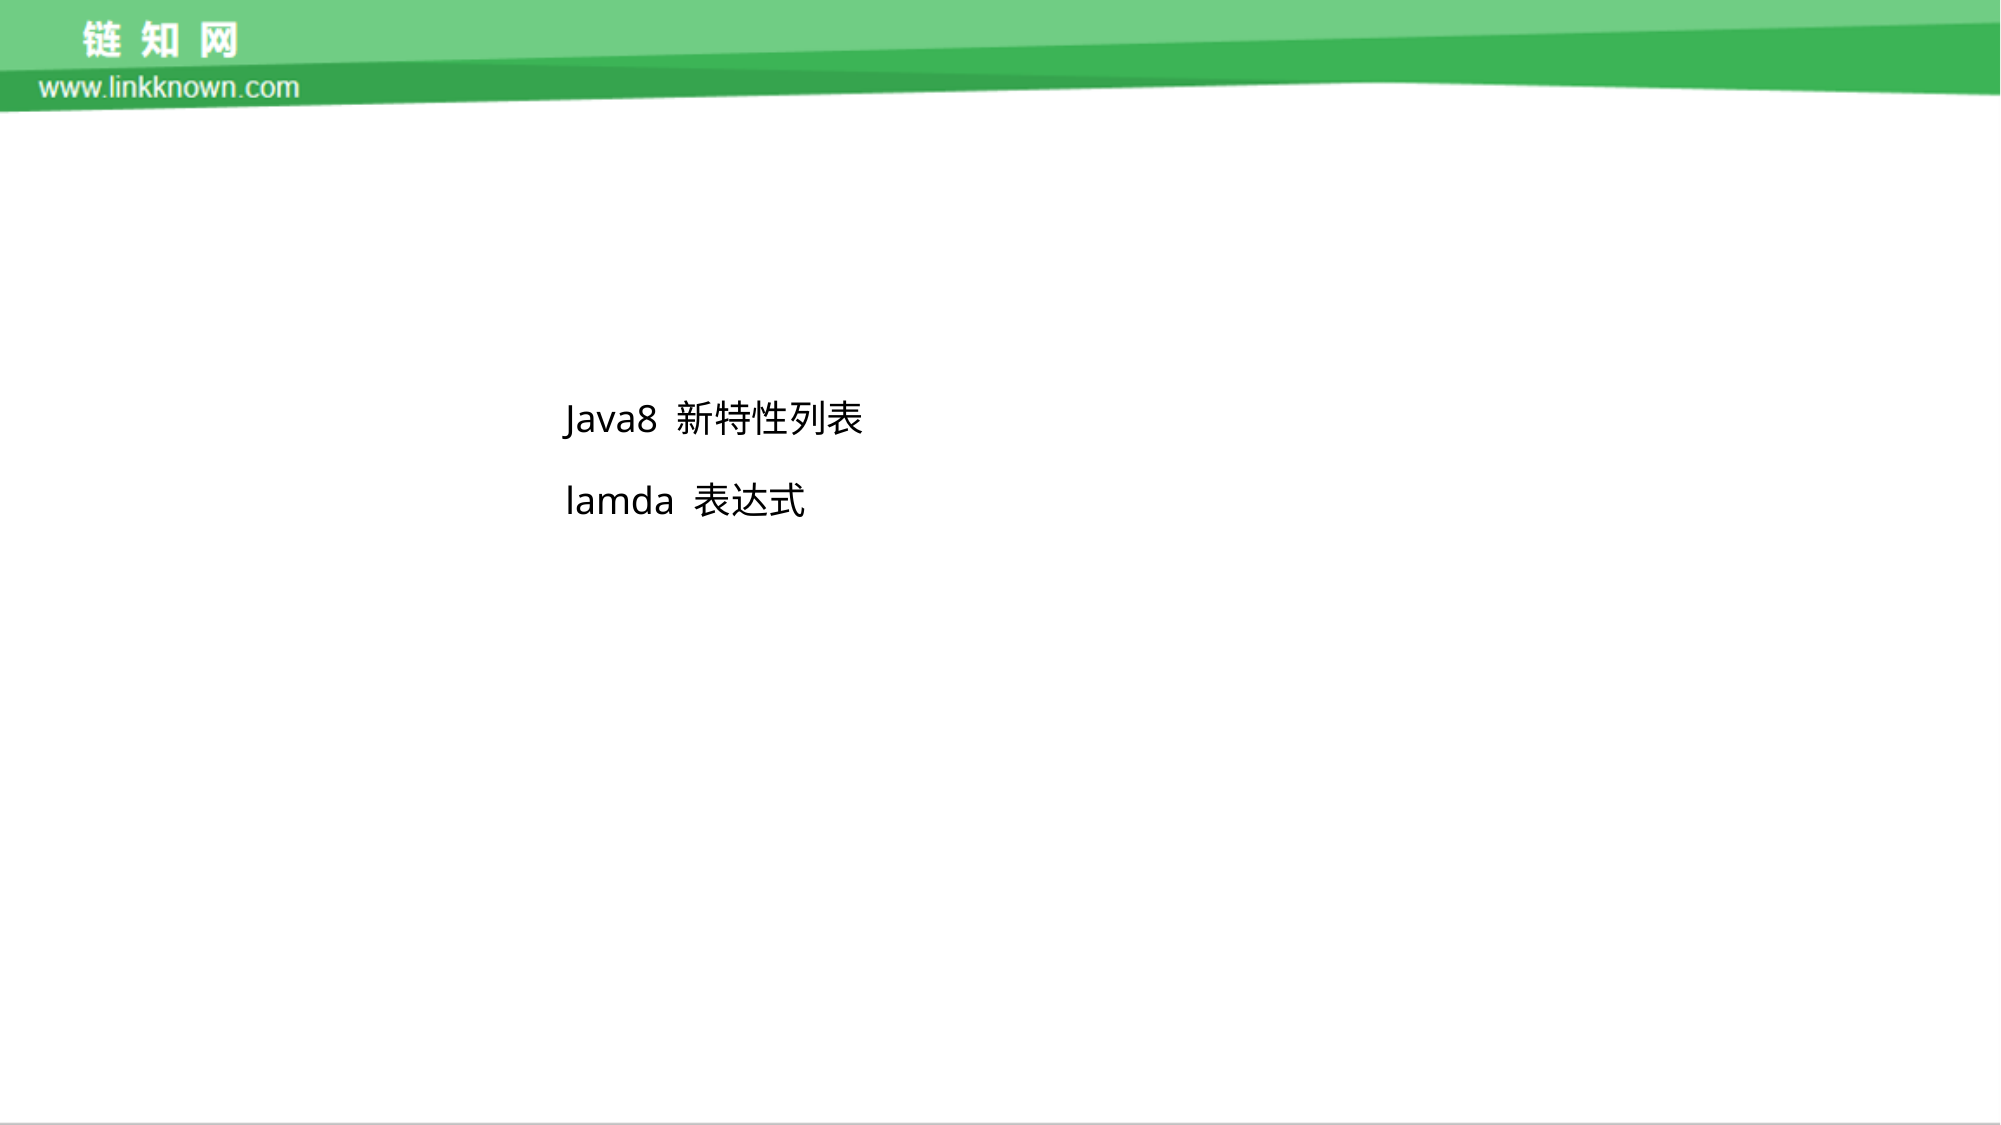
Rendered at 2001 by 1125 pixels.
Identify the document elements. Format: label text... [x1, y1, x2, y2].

text_box lamda 表达式 [550, 469, 1195, 530]
picture [0, 0, 2001, 1125]
text_box Java8 新特性列表 [550, 387, 1195, 448]
